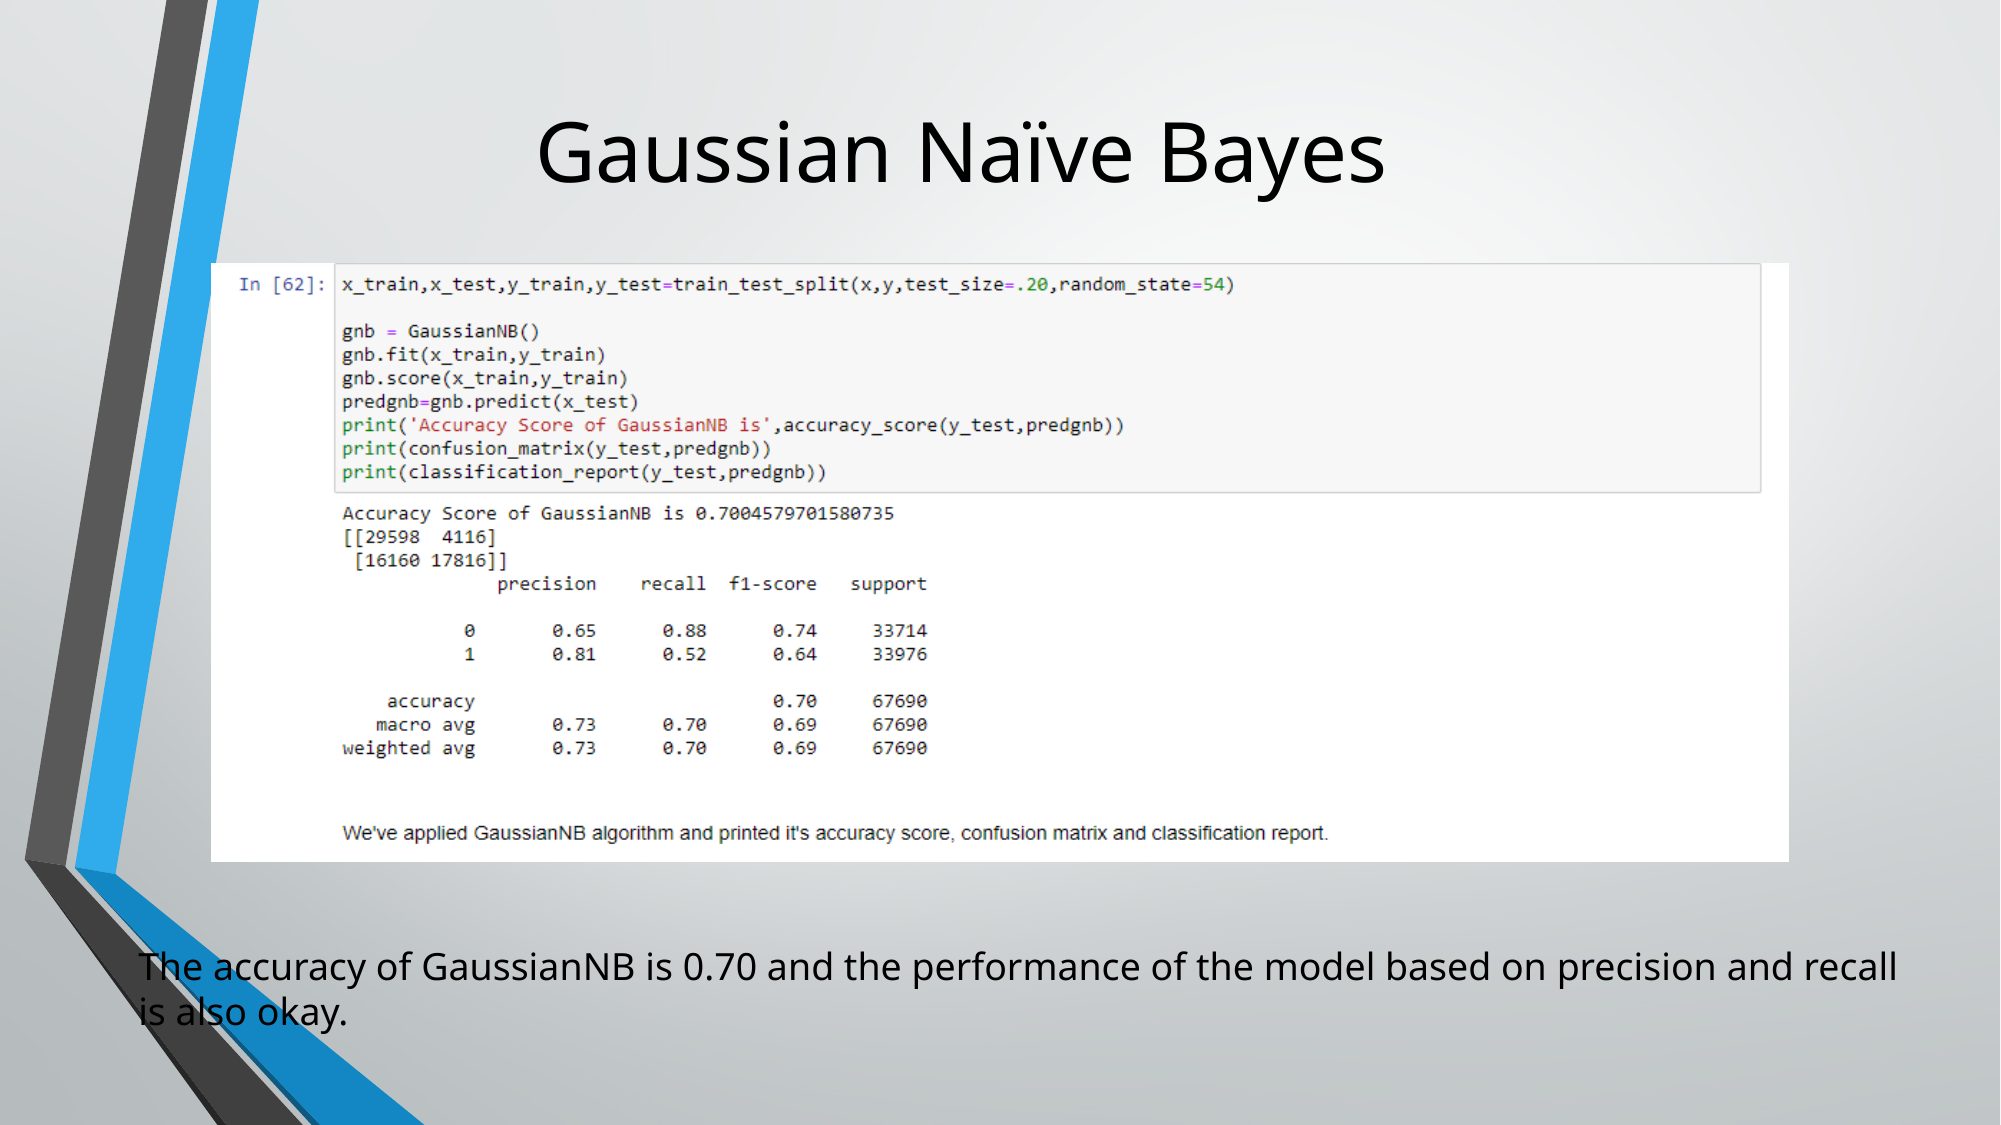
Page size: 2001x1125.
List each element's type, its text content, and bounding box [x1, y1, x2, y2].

text_box The accuracy of GaussianNB is 0.70 and the performance of the model based on precision and recall is also okay. [123, 935, 1935, 1040]
picture [211, 263, 1789, 862]
title Gaussian Naïve Bayes [17, 50, 1906, 247]
